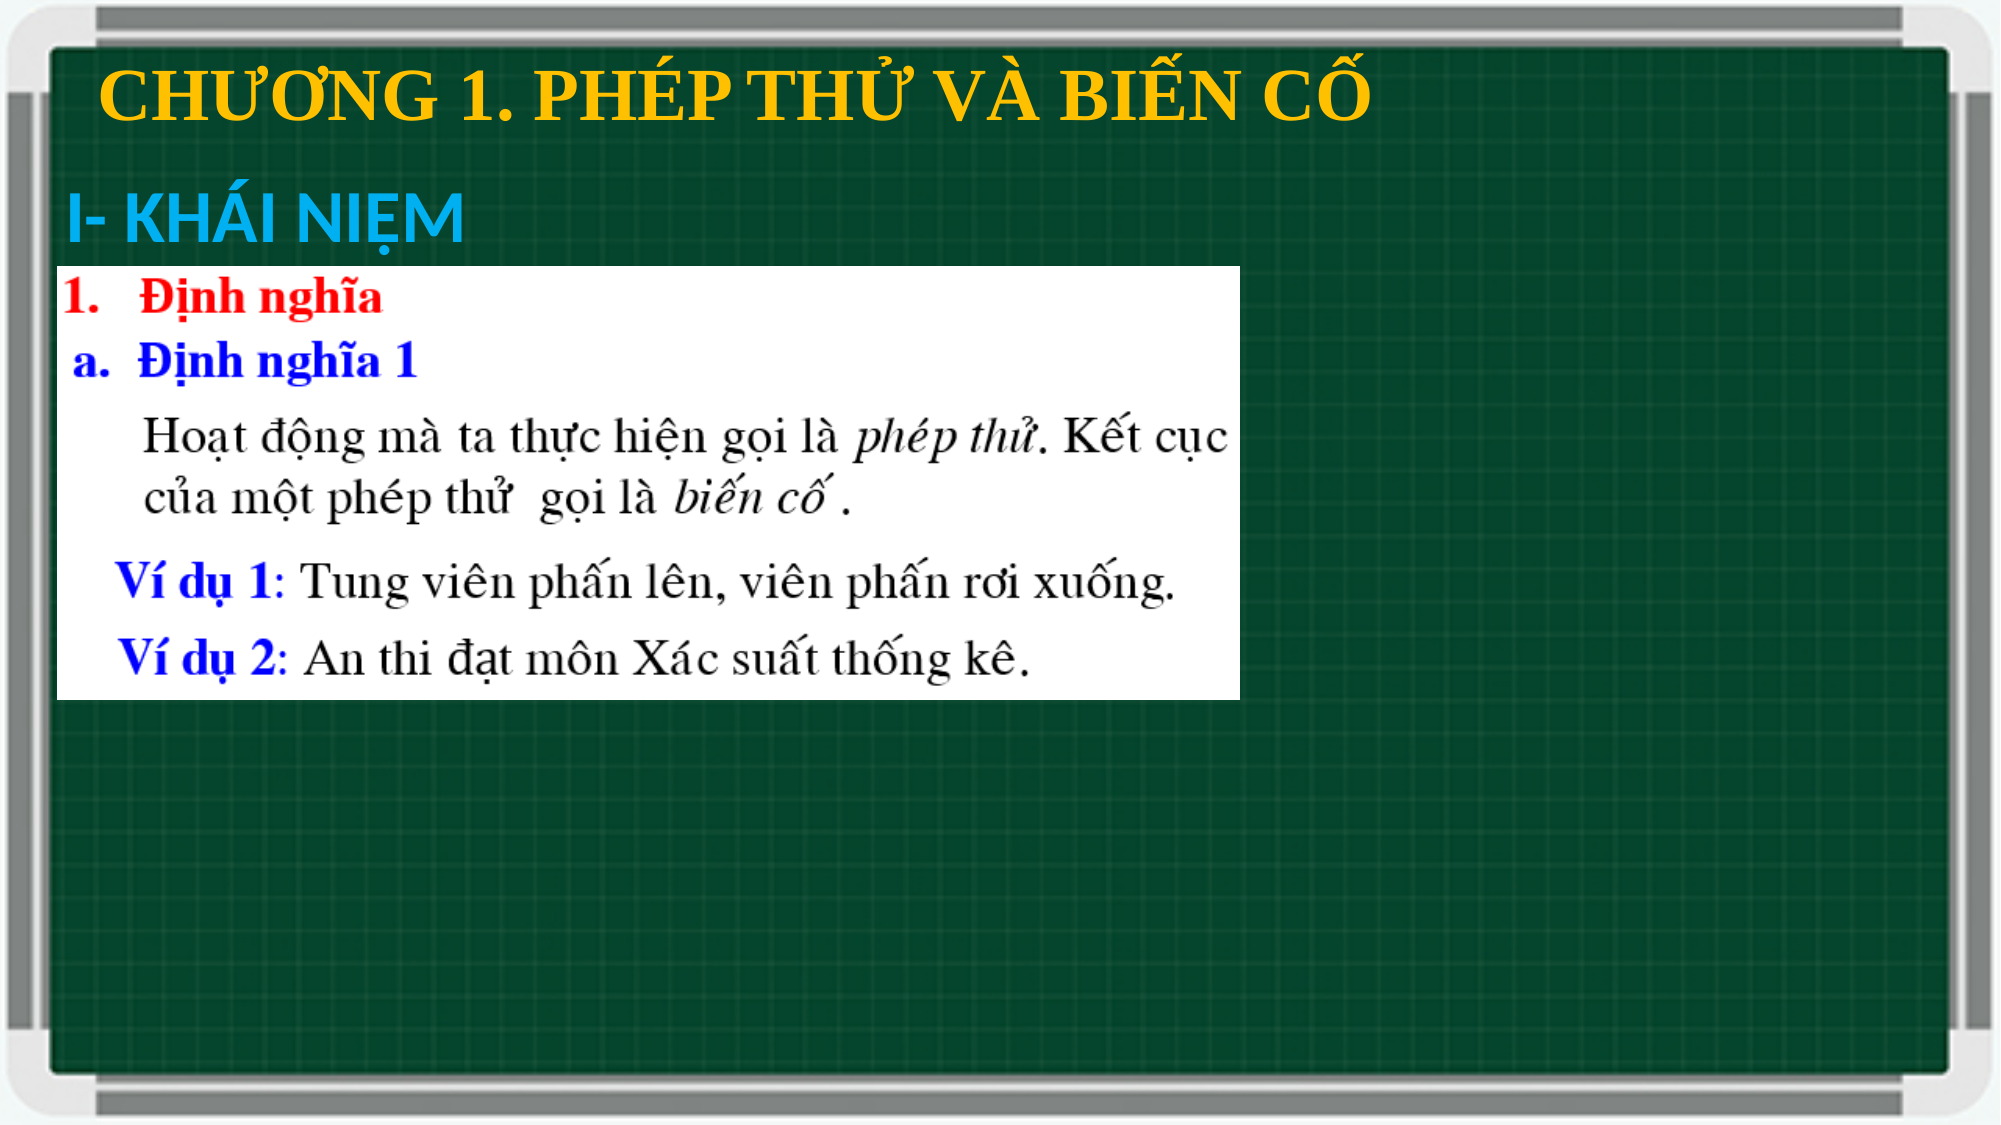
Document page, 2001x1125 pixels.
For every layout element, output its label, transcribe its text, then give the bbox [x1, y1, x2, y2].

text_box CHƯƠNG 1. PHÉP THỬ VÀ BIẾN CỐ [82, 37, 1390, 143]
text_box I- KHÁI NIỆM [50, 160, 483, 266]
picture [0, 0, 2001, 1125]
